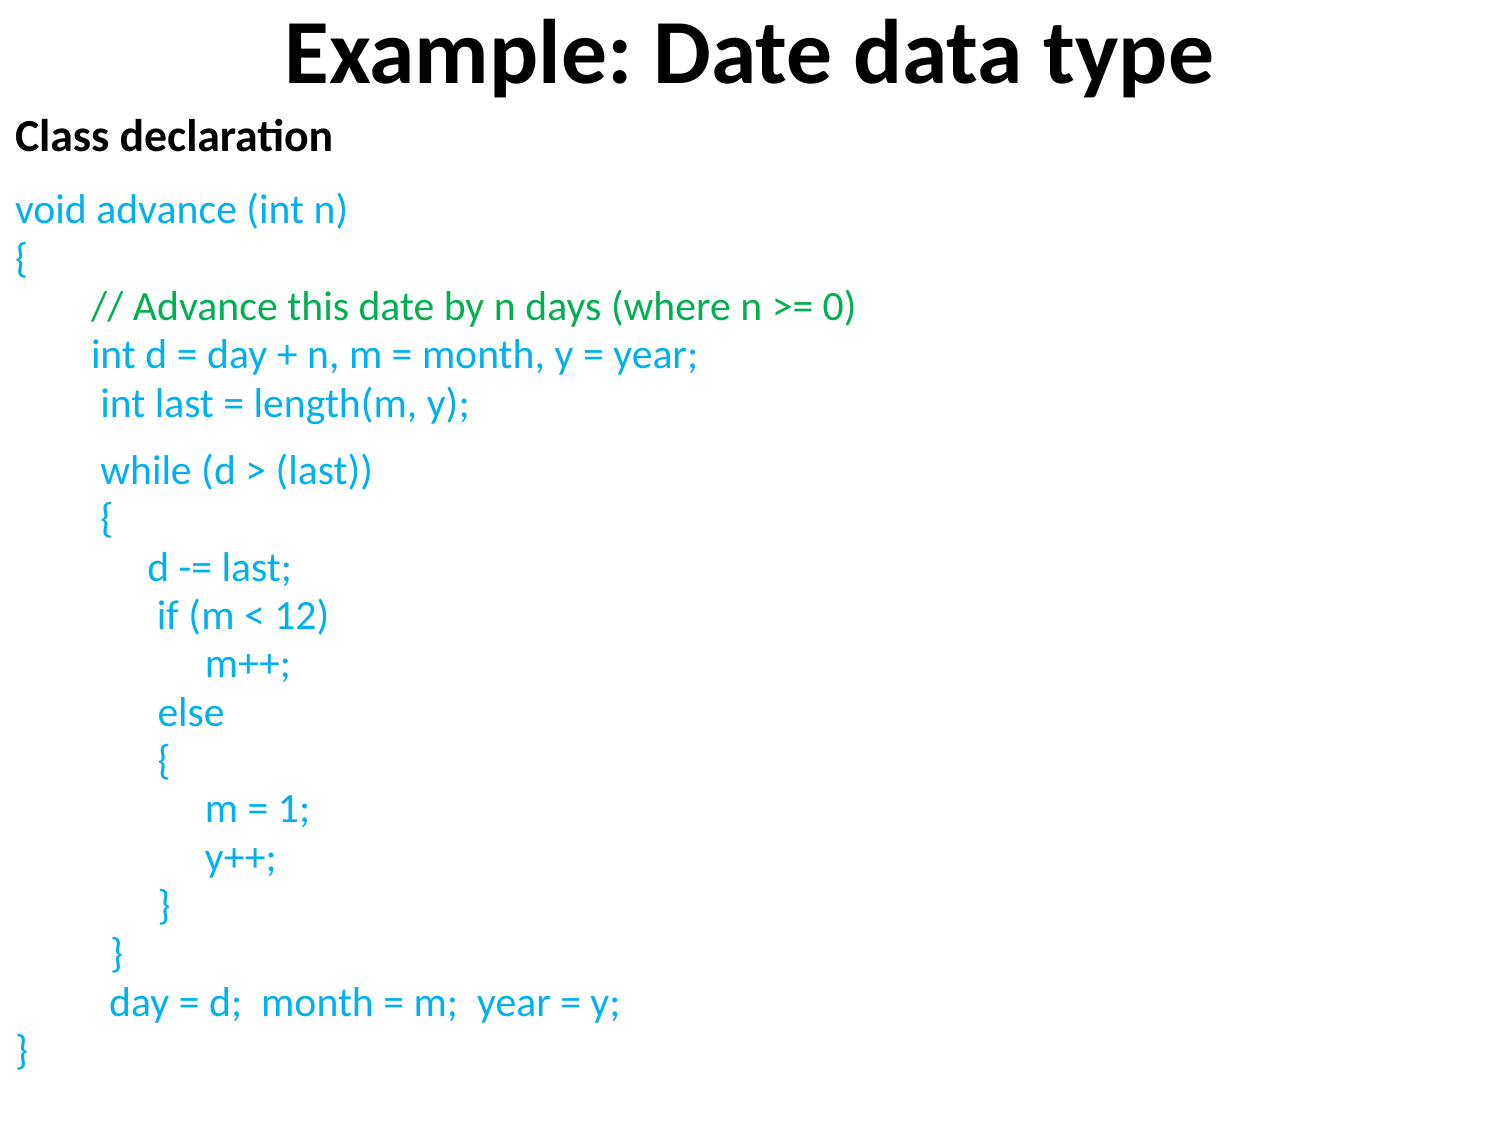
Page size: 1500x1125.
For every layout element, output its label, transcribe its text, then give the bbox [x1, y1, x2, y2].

title Example: Date data type [0, 0, 1500, 70]
list Class declaration void advance (int n) { // Advance this date by n days (where n >= 0) int d = day + n, m = month, y = year; int last = length(m, y); while (d > (last)) { d -= last; if (m < 12) m++; else { m = 1; y++; } } day = d; month = m; year = y; } [0, 70, 1500, 1090]
